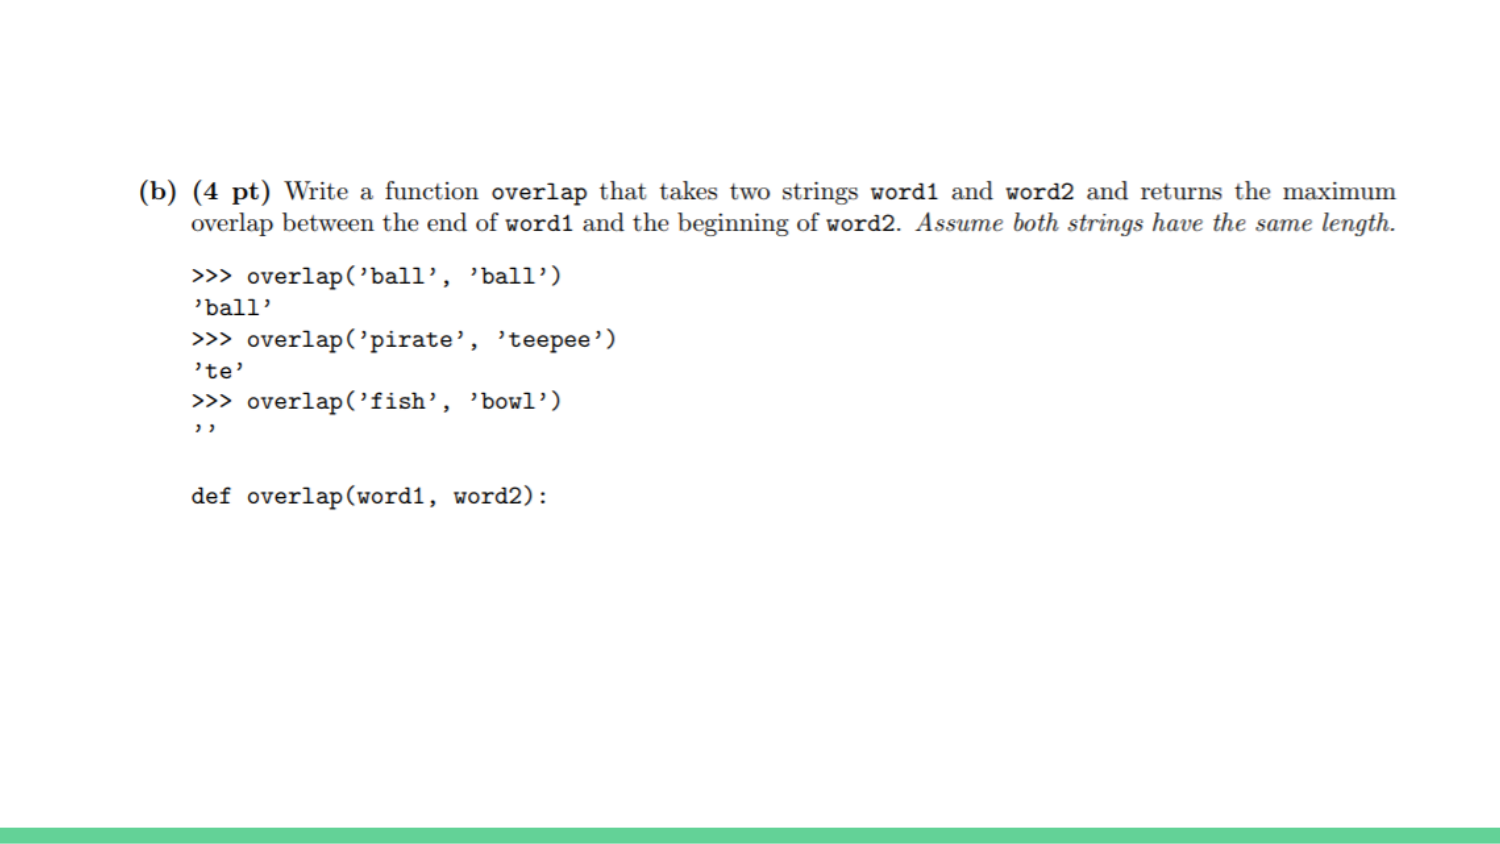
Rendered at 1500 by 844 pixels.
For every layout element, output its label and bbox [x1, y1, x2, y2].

picture [0, 59, 1500, 785]
